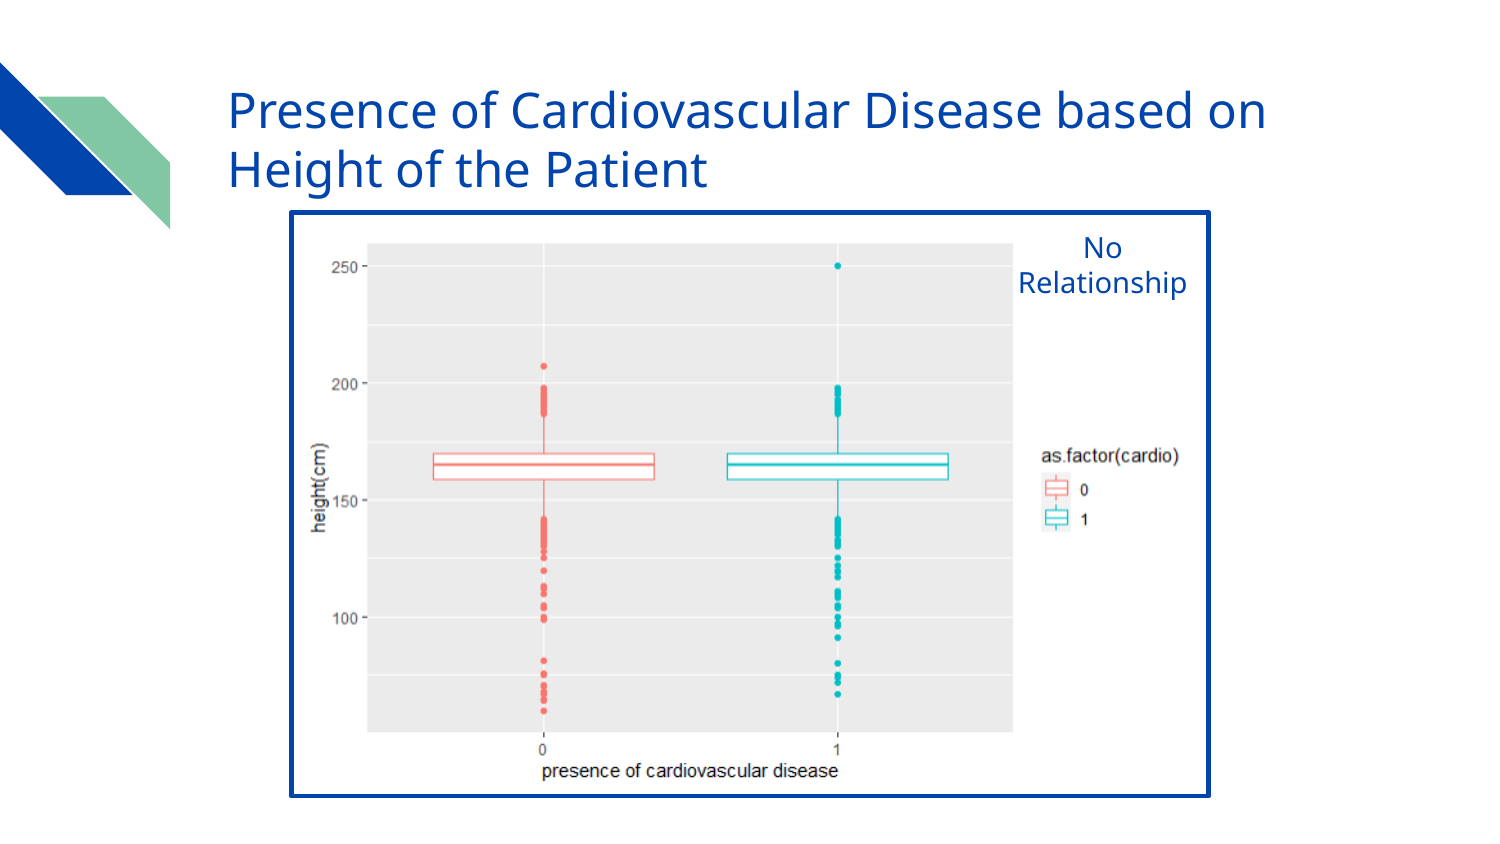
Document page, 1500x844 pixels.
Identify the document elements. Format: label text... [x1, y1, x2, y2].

title Presence of Cardiovascular Disease based on Height of the Patient [212, 64, 1368, 215]
picture [293, 214, 1207, 794]
